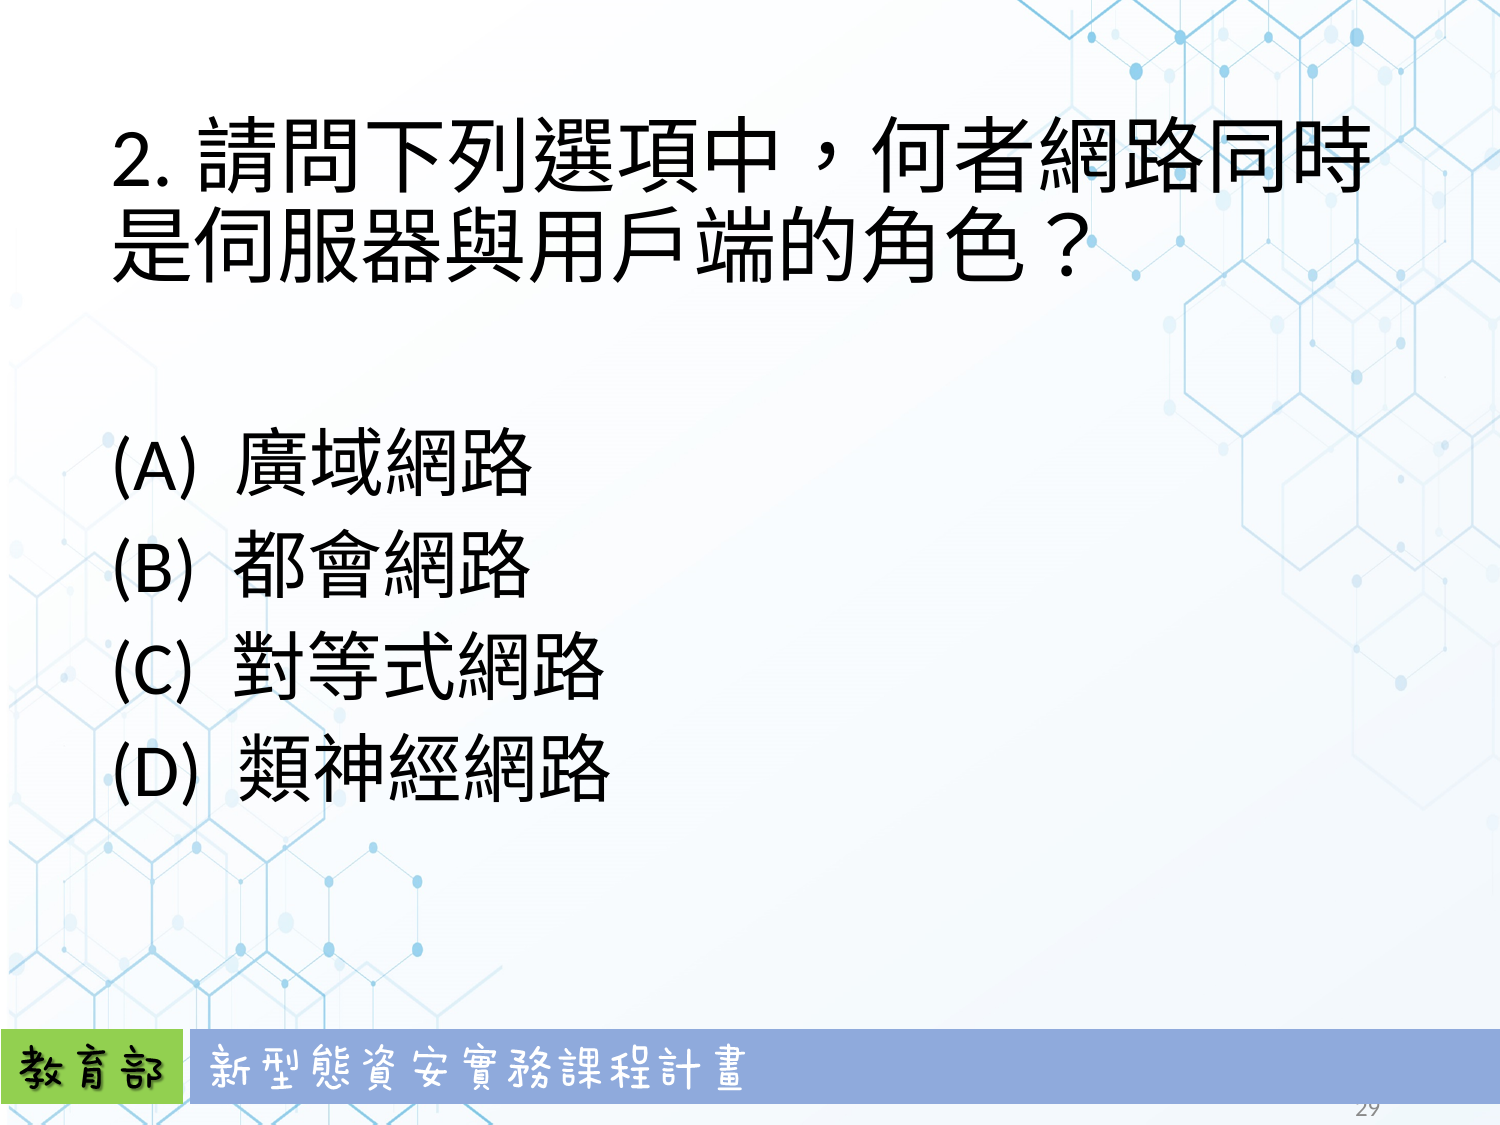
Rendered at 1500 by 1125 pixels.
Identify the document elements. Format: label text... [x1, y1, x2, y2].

picture [0, 0, 1500, 1125]
list 2.請問下列選項中，何者網路同時是伺服器與用戶端的角色？ (A) 廣域網路 (B) 都會網路 (C) 對等式網路 (D) 類神經網路 [95, 107, 1390, 994]
